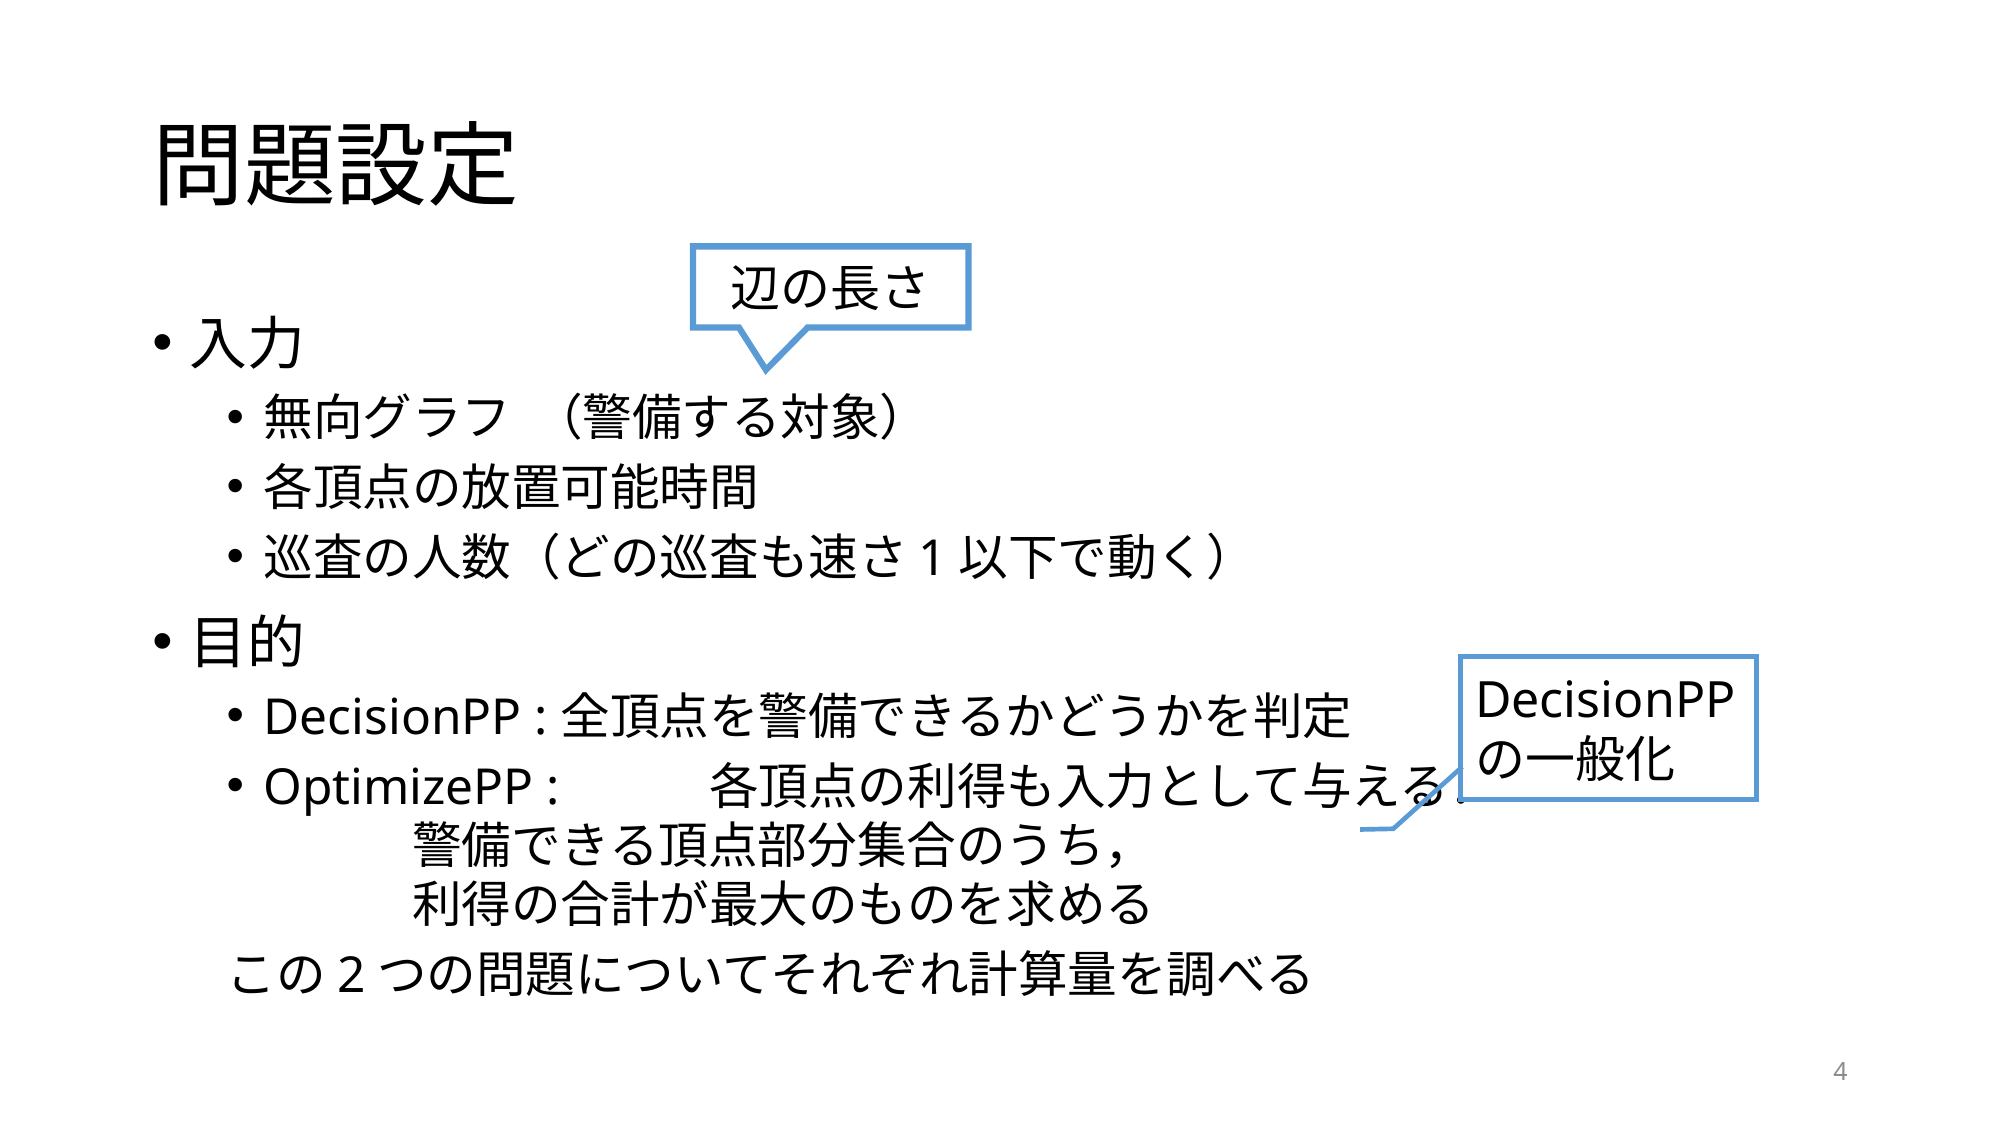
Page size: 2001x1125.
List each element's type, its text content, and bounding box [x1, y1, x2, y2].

slide_number 4 [1412, 1042, 1863, 1103]
text_box DecisionPPの一般化 [1360, 655, 1757, 831]
text_box 辺の長さ [691, 245, 970, 372]
title 問題設定 [137, 59, 1863, 278]
